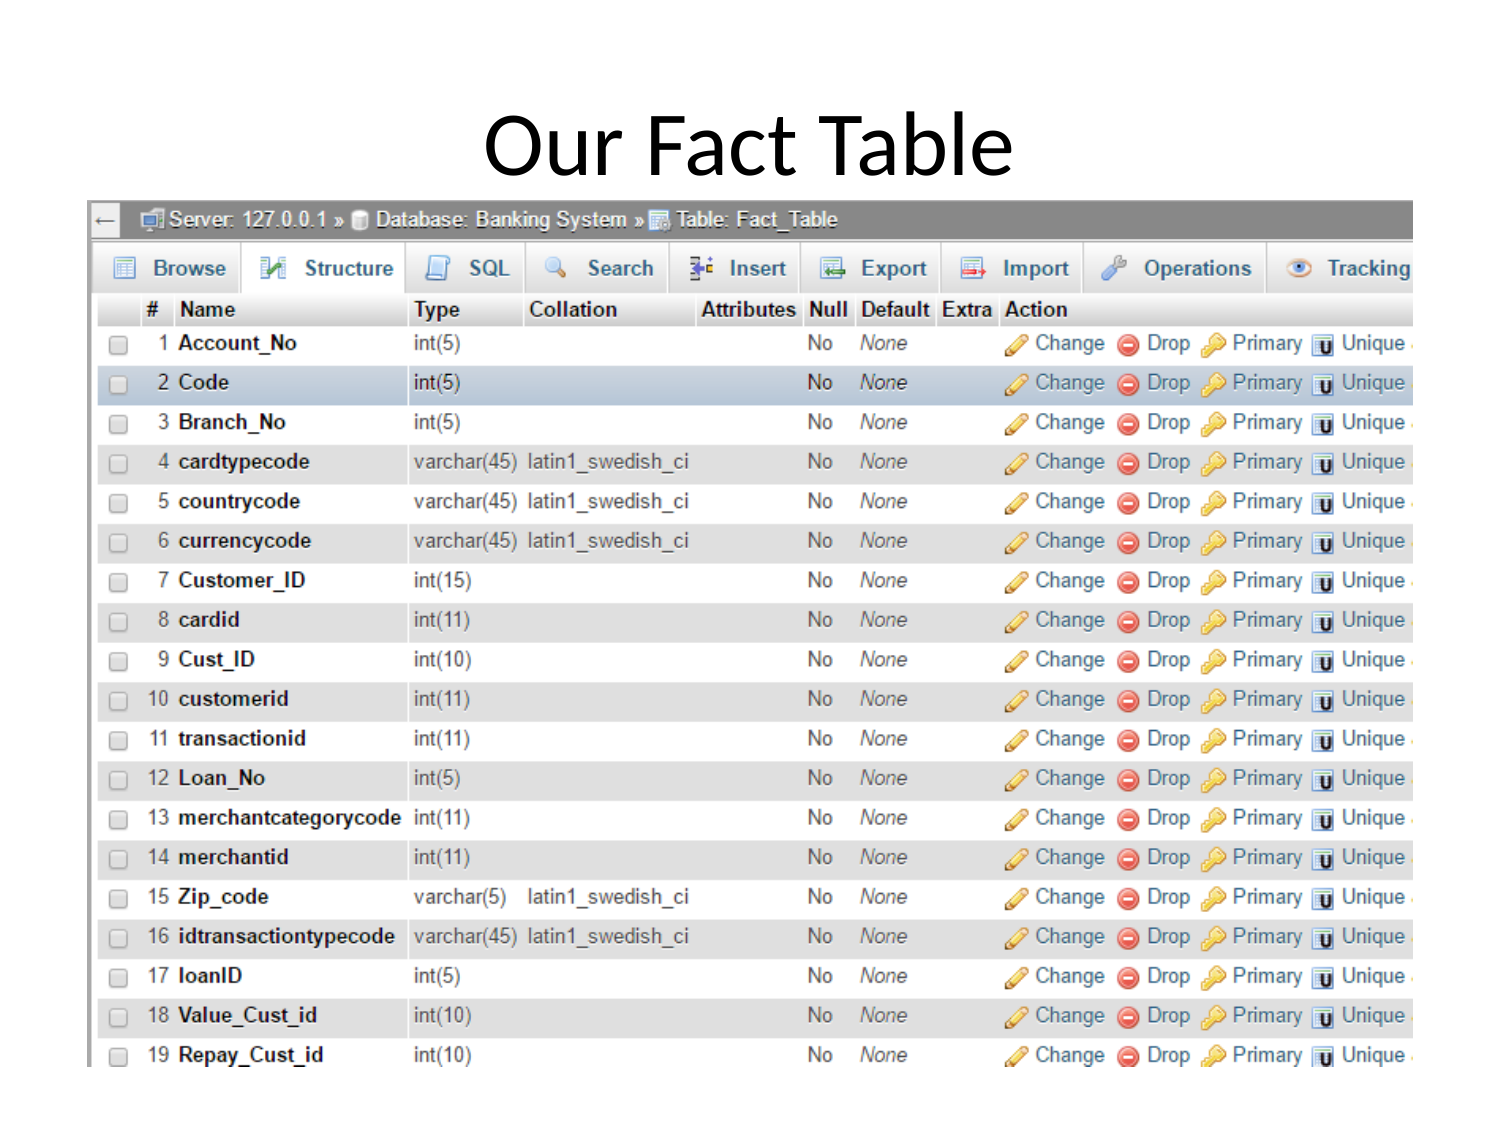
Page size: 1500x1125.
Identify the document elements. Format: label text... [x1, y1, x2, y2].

title Our Fact Table [75, 45, 1425, 233]
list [87, 200, 1413, 1067]
